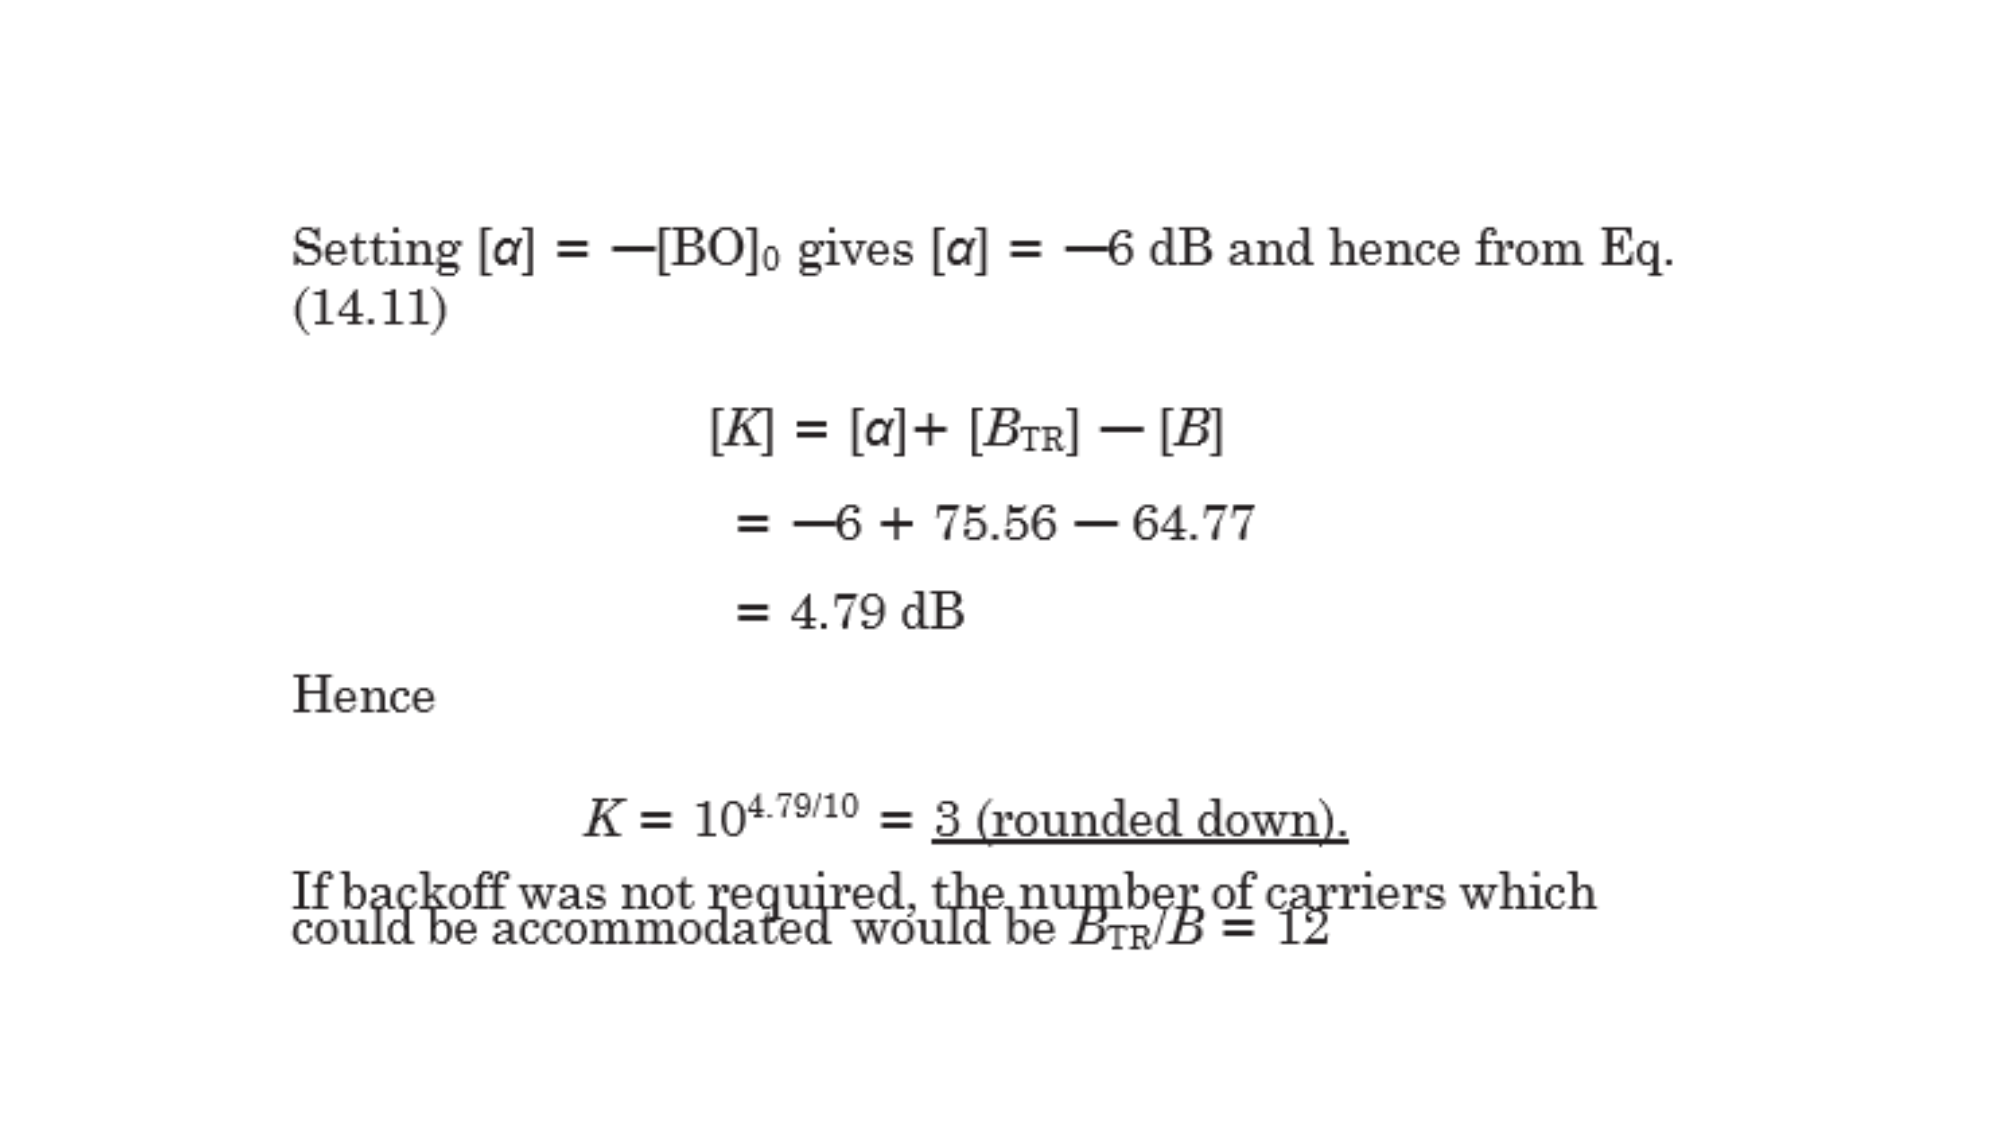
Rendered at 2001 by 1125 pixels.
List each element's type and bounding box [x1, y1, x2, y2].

picture [95, 80, 1864, 1093]
